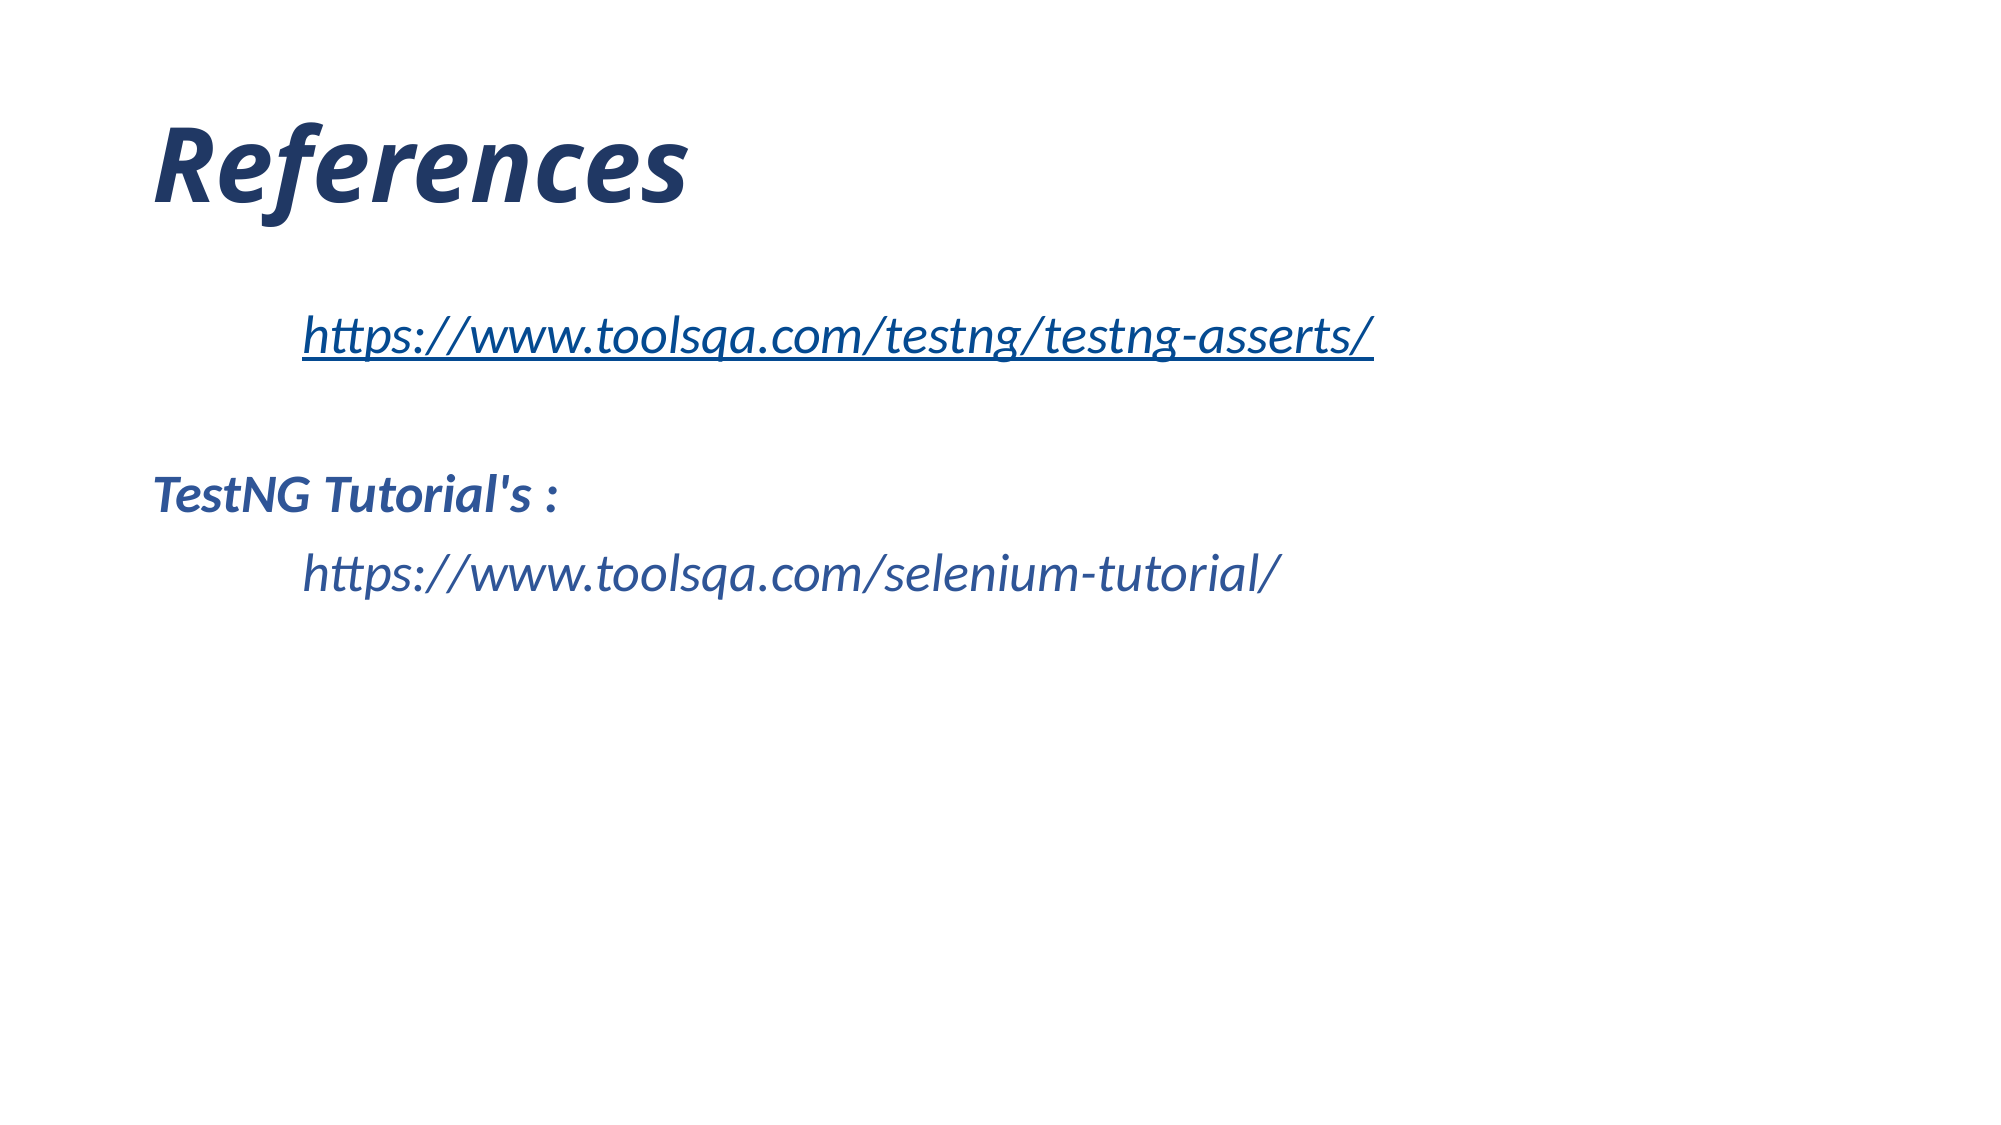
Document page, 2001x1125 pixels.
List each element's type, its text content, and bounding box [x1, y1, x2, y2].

title References [137, 59, 1863, 278]
list https://www.toolsqa.com/testng/testng-asserts/ TestNG Tutorial's : https://www.toolsqa.com/selenium-tutorial/ [137, 299, 1863, 1014]
